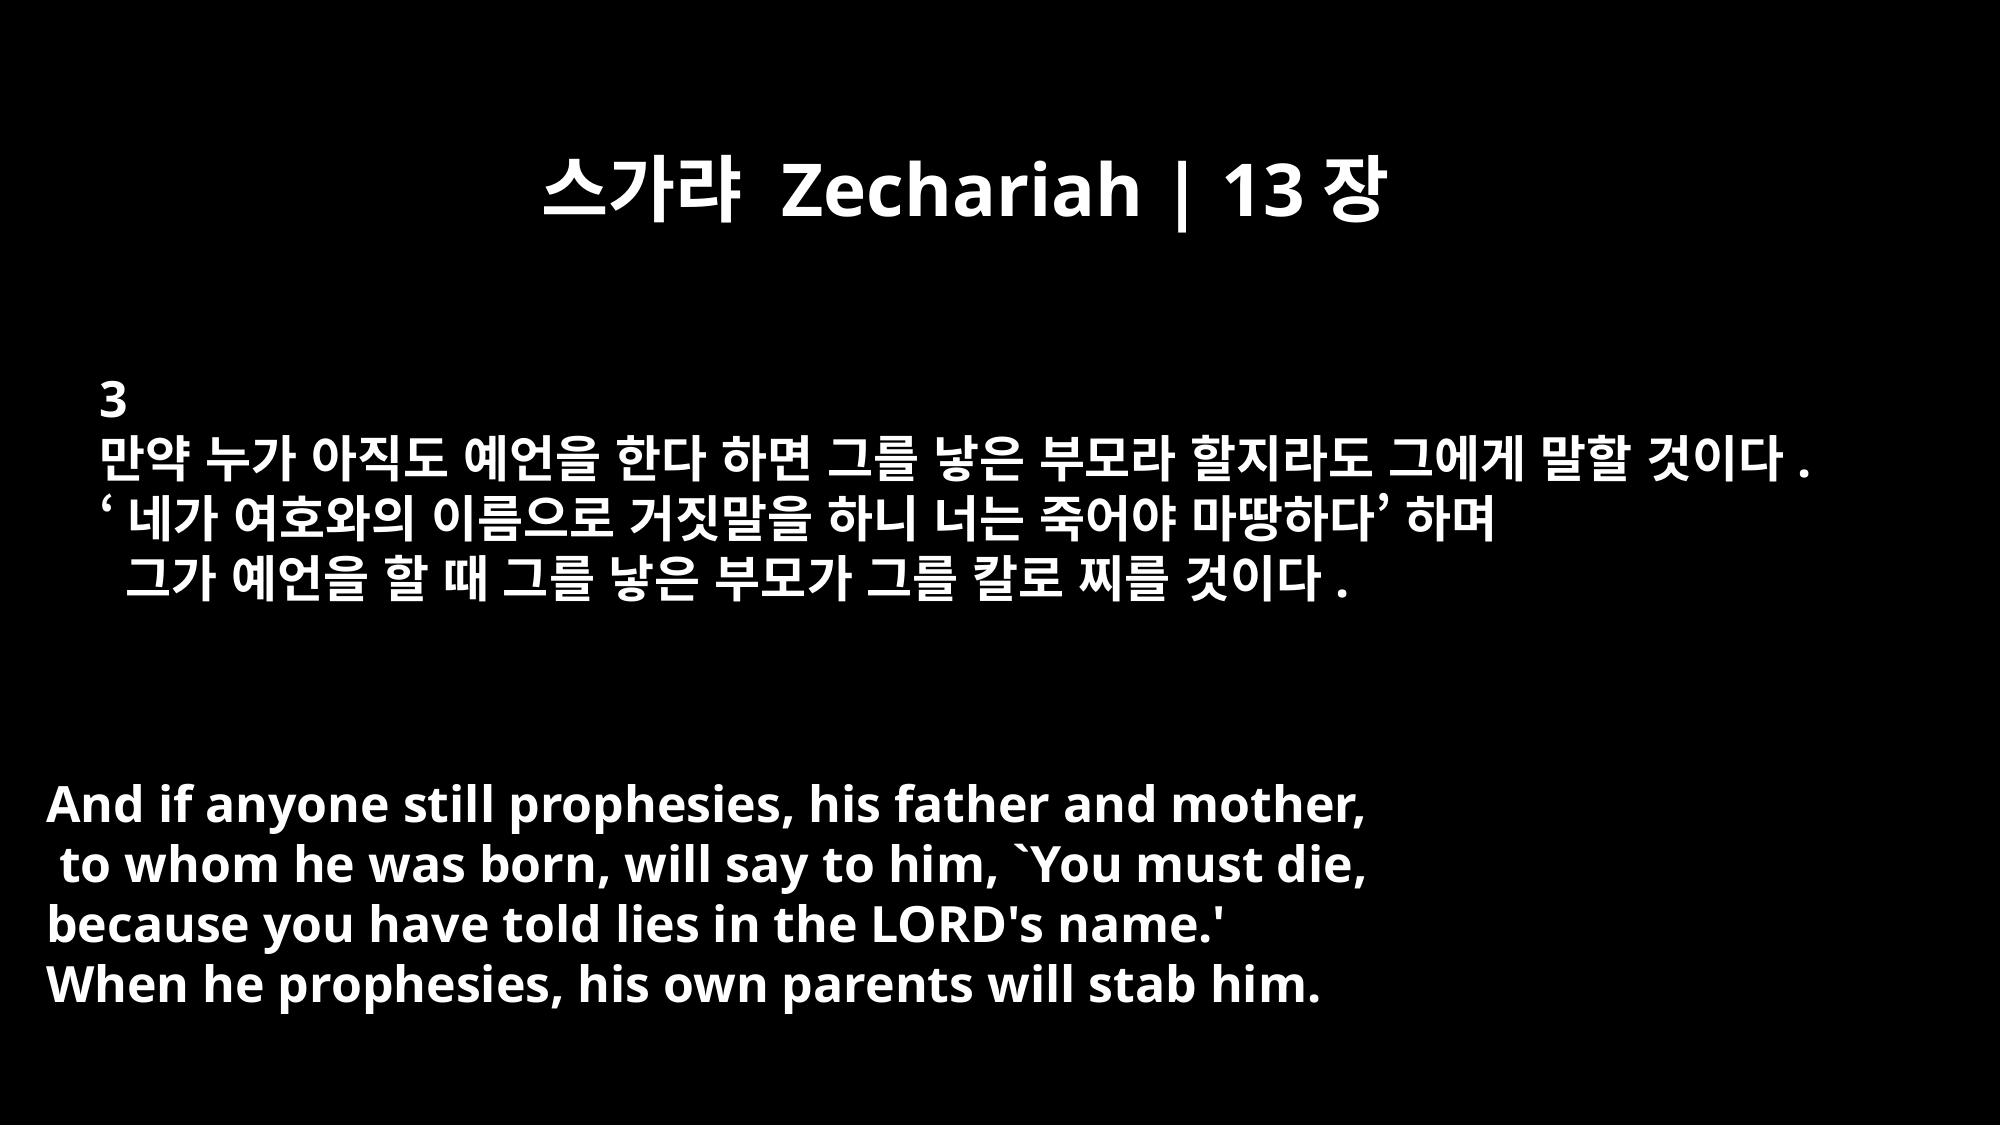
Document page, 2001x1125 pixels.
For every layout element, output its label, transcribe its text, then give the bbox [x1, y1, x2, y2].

text_box 스가랴 Zechariah | 13장 [526, 136, 1406, 239]
text_box 3 만약 누가 아직도 예언을 한다 하면 그를 낳은 부모라 할지라도 그에게 말할 것이다. ‘네가 여호와의 이름으로 거짓말을 하니 너는 죽어야 마땅하다’ 하며 그가 예언을 할 때 그를 낳은 부모가 그를 칼로 찌를 것이다. [84, 359, 1840, 615]
text_box And if anyone still prophesies, his father and mother, to whom he was born, will say to him, `You must die, because you have told lies in the LORD's name.' When he prophesies, his own parents will stab him. [31, 764, 1397, 1020]
